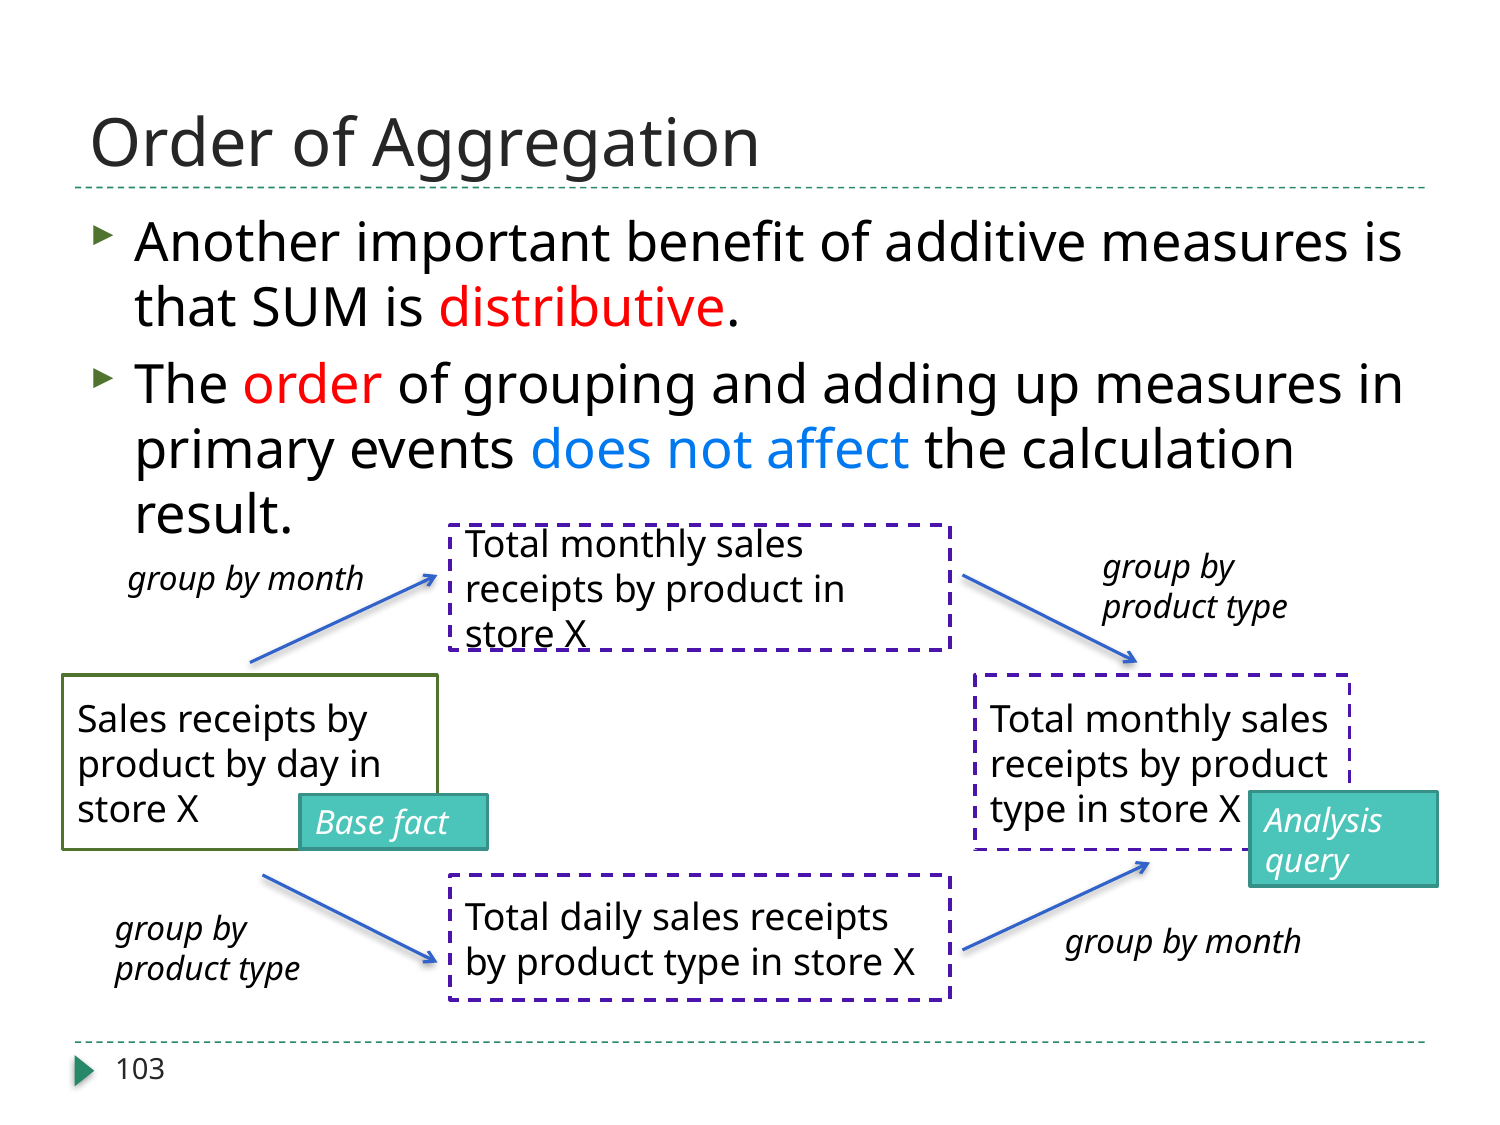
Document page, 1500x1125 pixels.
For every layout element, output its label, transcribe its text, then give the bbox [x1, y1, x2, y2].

list Another important benefit of additive measures is that SUM is distributive. The order of grouping and adding up measures in primary events does not affect the calculation result. [75, 200, 1425, 538]
text_box group by product type [1087, 537, 1363, 633]
text_box group by product type [99, 899, 375, 995]
text_box Total daily sales receipts by product type in store X [448, 873, 952, 1002]
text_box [962, 862, 1151, 951]
text_box Base fact [298, 793, 489, 851]
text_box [262, 874, 438, 963]
text_box group by month [1050, 912, 1325, 968]
text_box Sales receipts by product by day in store X [61, 673, 439, 851]
text_box group by month [112, 549, 388, 605]
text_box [962, 574, 1138, 663]
text_box Analysis query [1248, 790, 1439, 888]
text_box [249, 574, 438, 663]
title Order of Aggregation [75, 24, 1425, 188]
slide_number 103 [100, 1042, 426, 1103]
text_box Total monthly sales receipts by product type in store X [973, 673, 1351, 851]
text_box Total monthly sales receipts by product in store X [448, 523, 952, 652]
